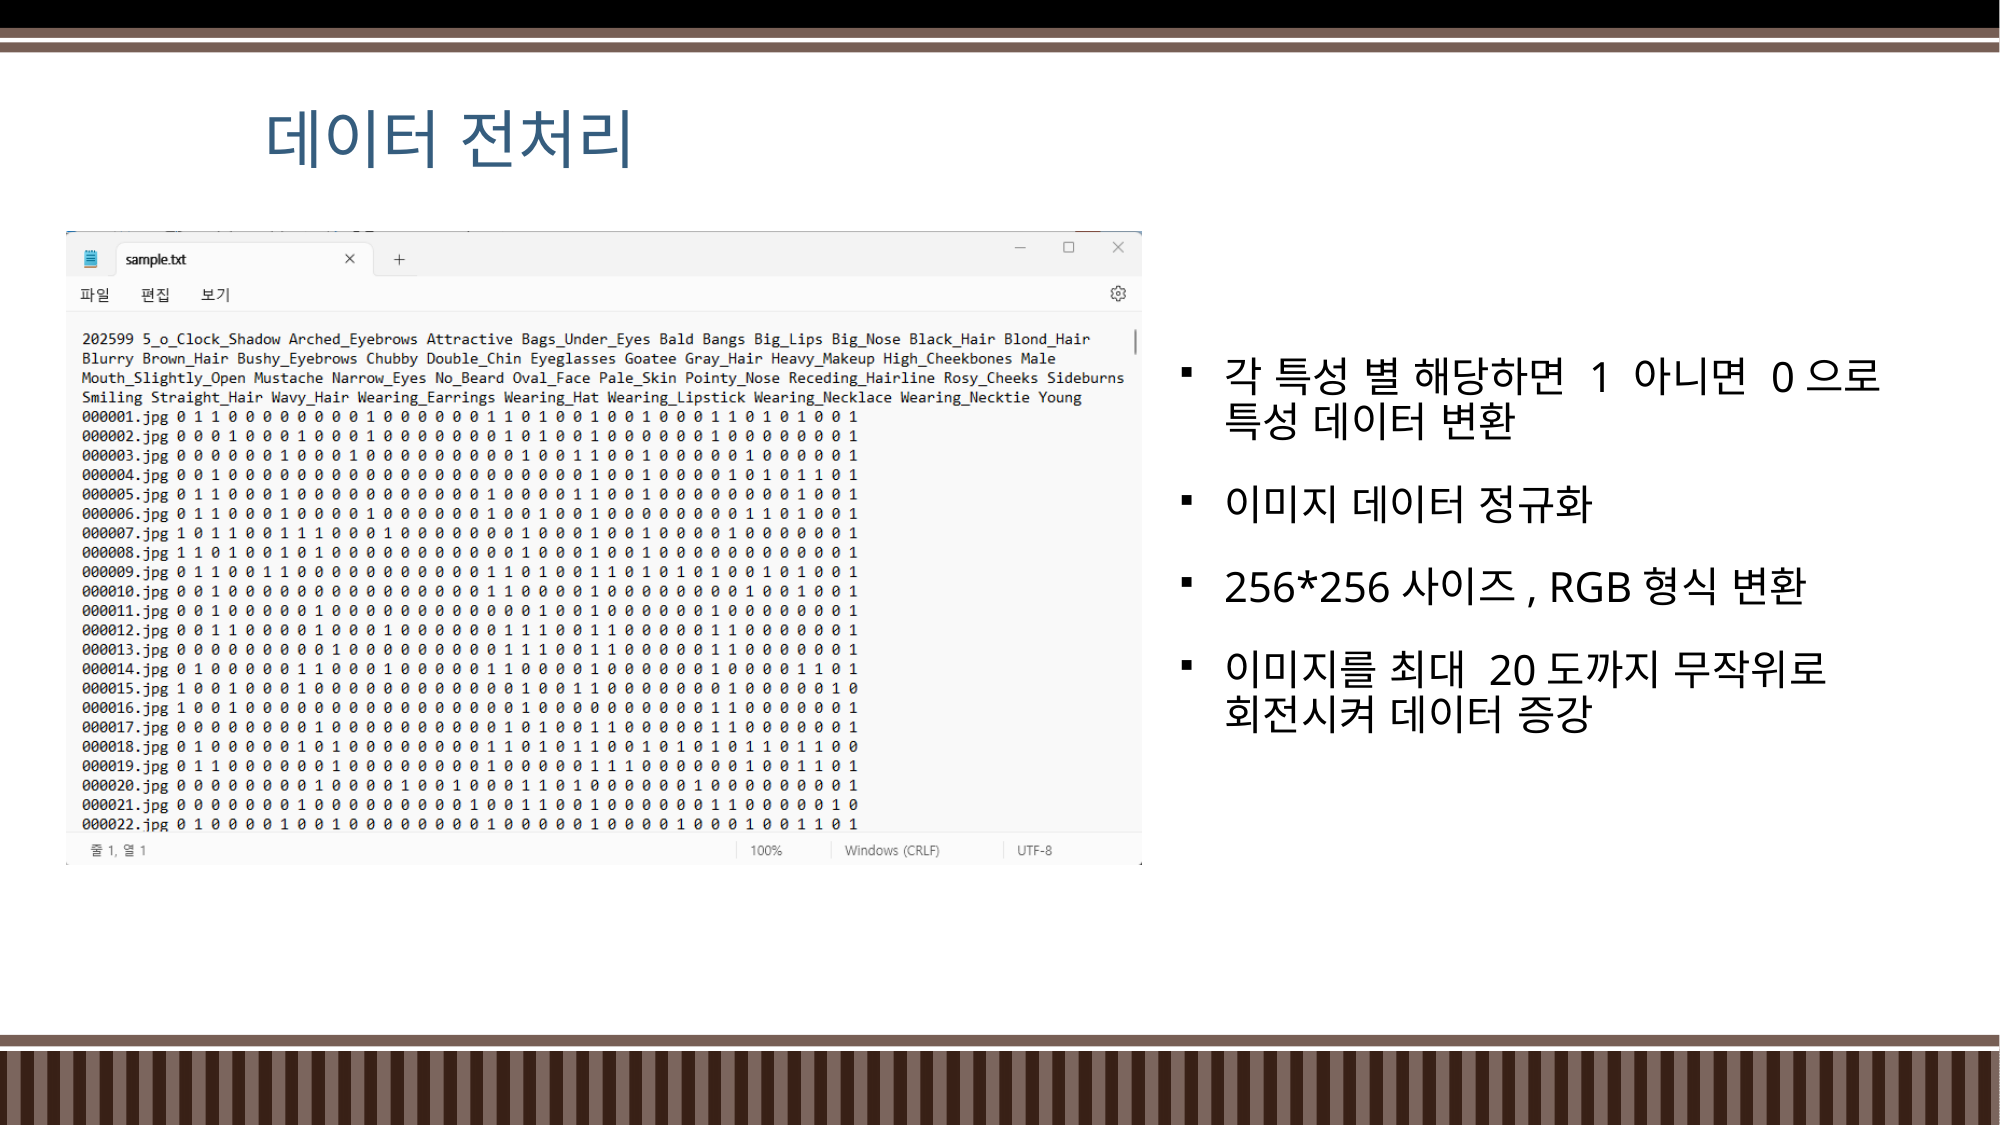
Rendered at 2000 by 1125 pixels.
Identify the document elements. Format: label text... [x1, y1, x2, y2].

picture [66, 231, 1142, 865]
title 데이터 전처리 [249, 99, 1750, 185]
list 각 특성 별 해당하면 1 아니면 0으로 특성 데이터 변환 이미지 데이터 정규화 256*256사이즈, RGB형식 변환 이미지를 최대 20도까지 무작위로 회전시켜 데이터 증강 [1164, 231, 1922, 865]
